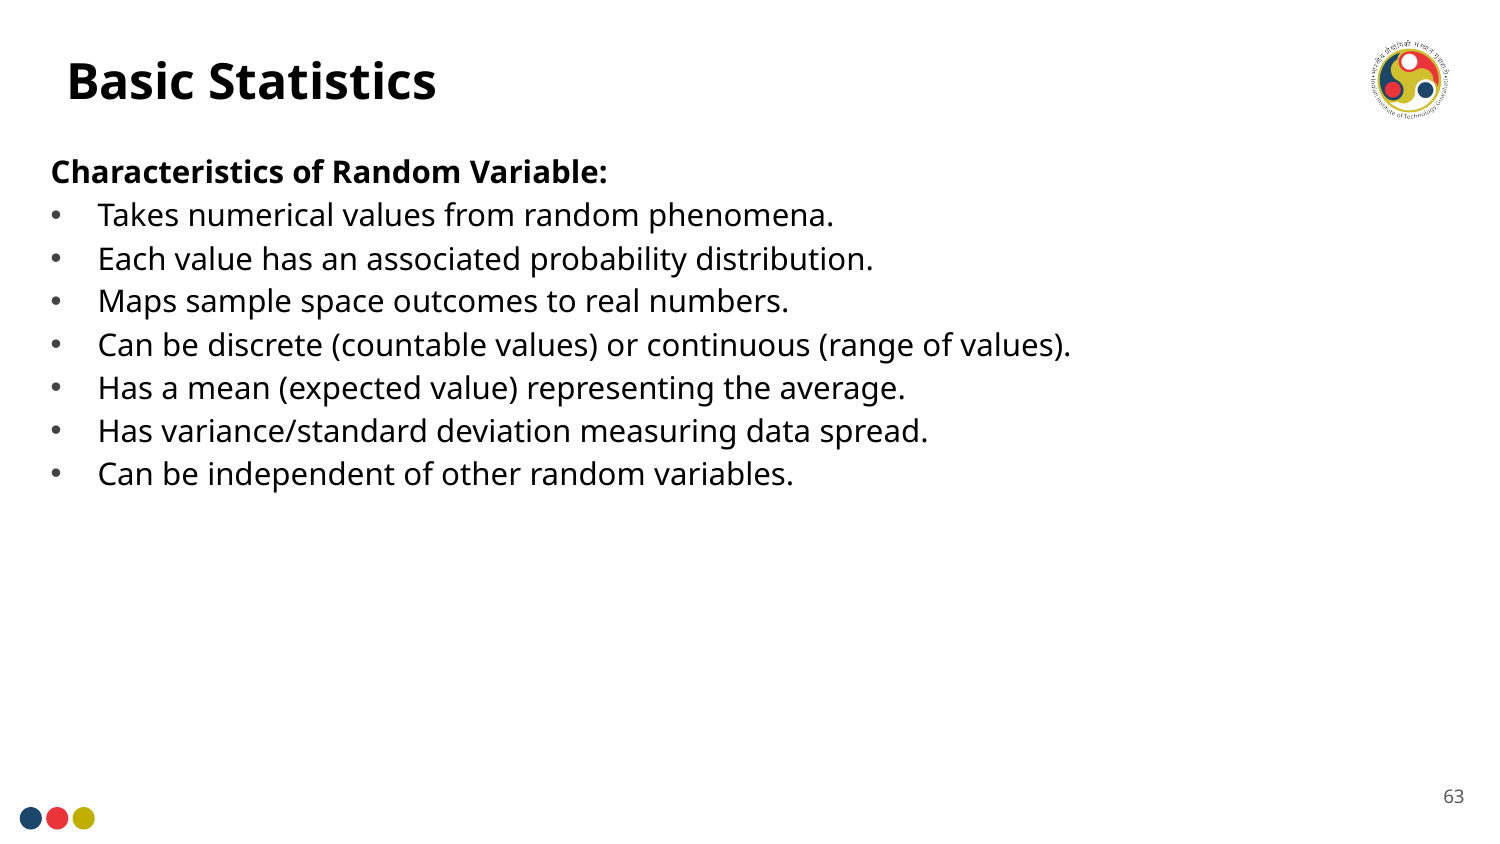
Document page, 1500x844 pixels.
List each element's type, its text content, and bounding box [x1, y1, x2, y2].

slide_number 63 [1389, 764, 1480, 830]
list Characteristics of Random Variable: Takes numerical values from random phenomena. Each value has an associated probability distribution. Maps sample space outcomes to real numbers. Can be discrete (countable values) or continuous (range of values). Has a mean (expected value) representing the average. Has variance/standard deviation measuring data spread. Can be independent of other random variables. [35, 131, 1480, 793]
title Basic Statistics [51, 33, 1449, 126]
